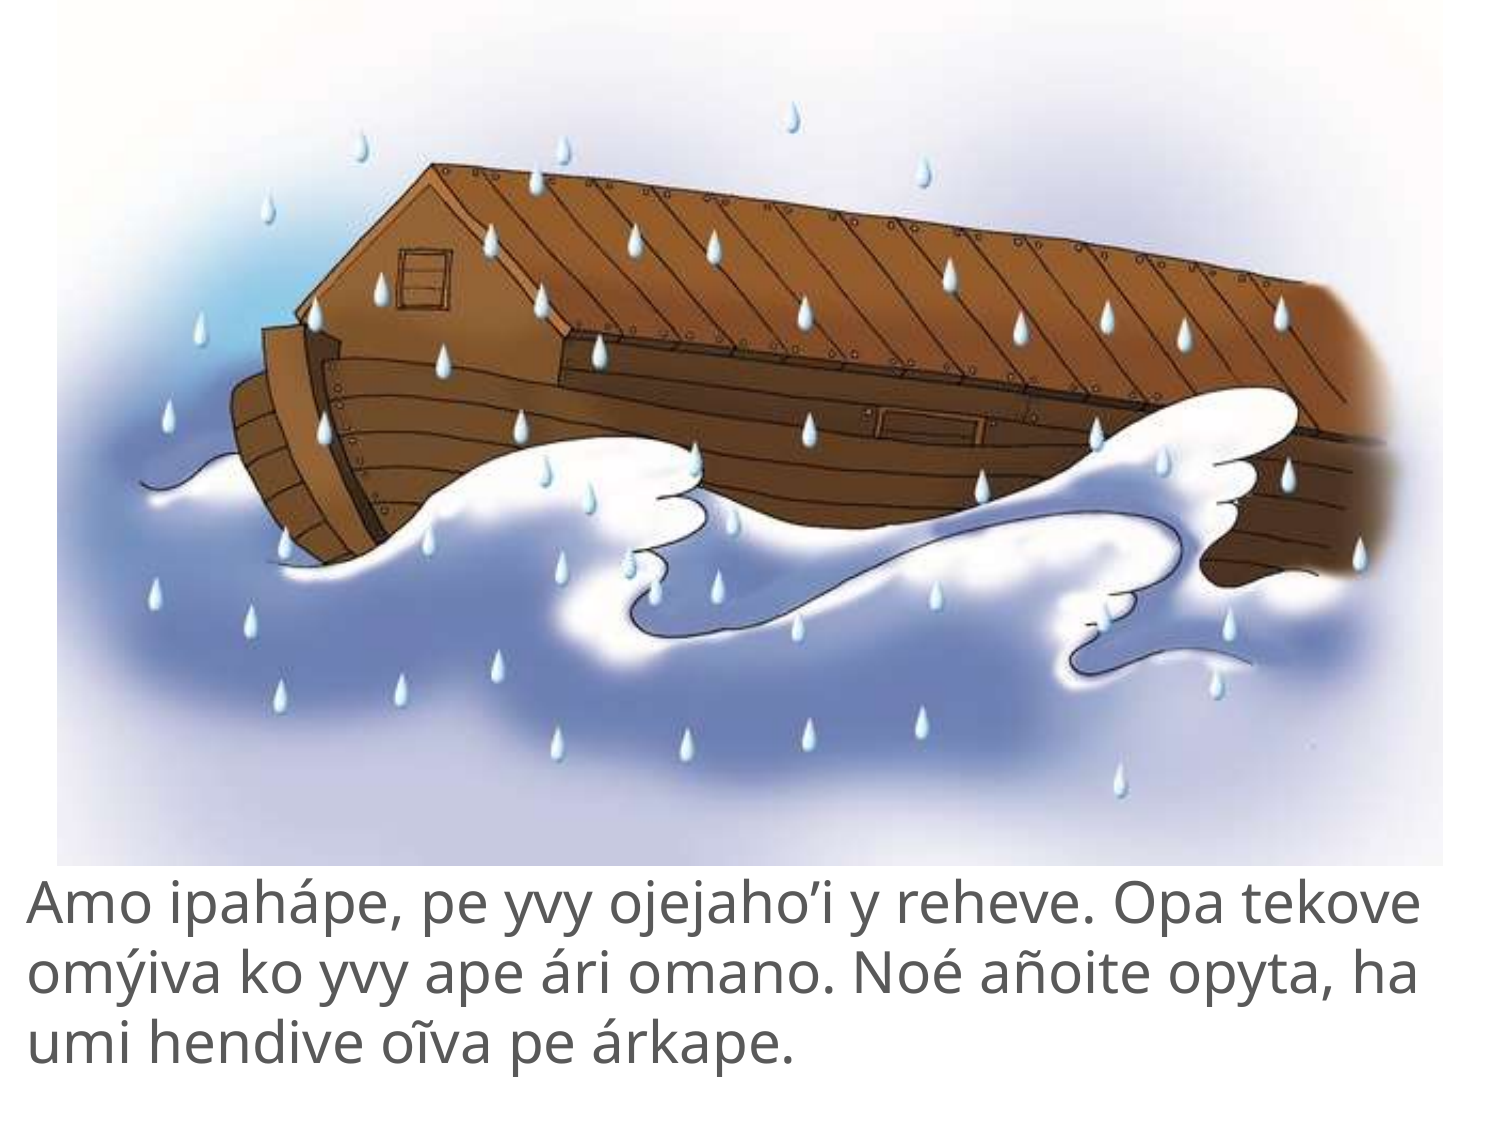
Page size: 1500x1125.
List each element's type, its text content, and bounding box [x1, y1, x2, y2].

picture [57, 0, 1443, 866]
text_box Amo ipahápe, pe yvy ojejahoʼi y reheve. Opa tekove omýiva ko yvy ape ári omano. Noé añoite opyta, ha umi hendive oĩva pe árkape. [11, 857, 1498, 1083]
